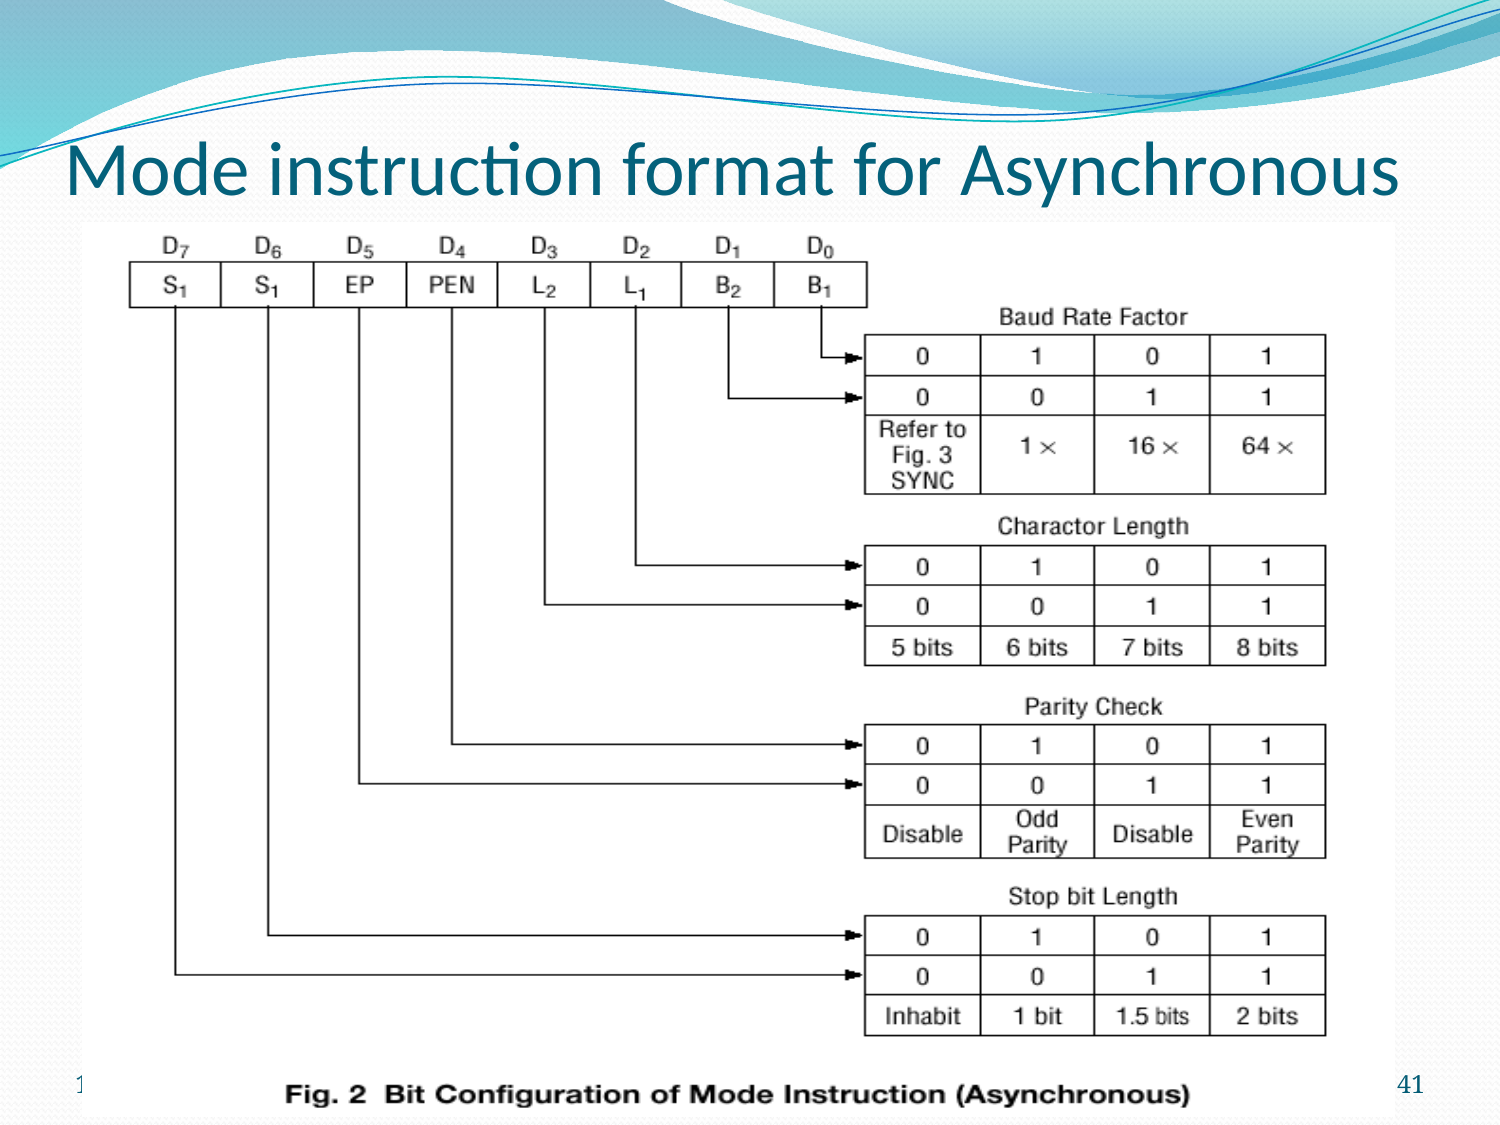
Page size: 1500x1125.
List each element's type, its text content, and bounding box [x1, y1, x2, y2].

title Mode instruction format for Asynchronous [58, 23, 1409, 211]
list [81, 222, 1395, 1117]
slide_number 41 [1400, 1042, 1425, 1103]
